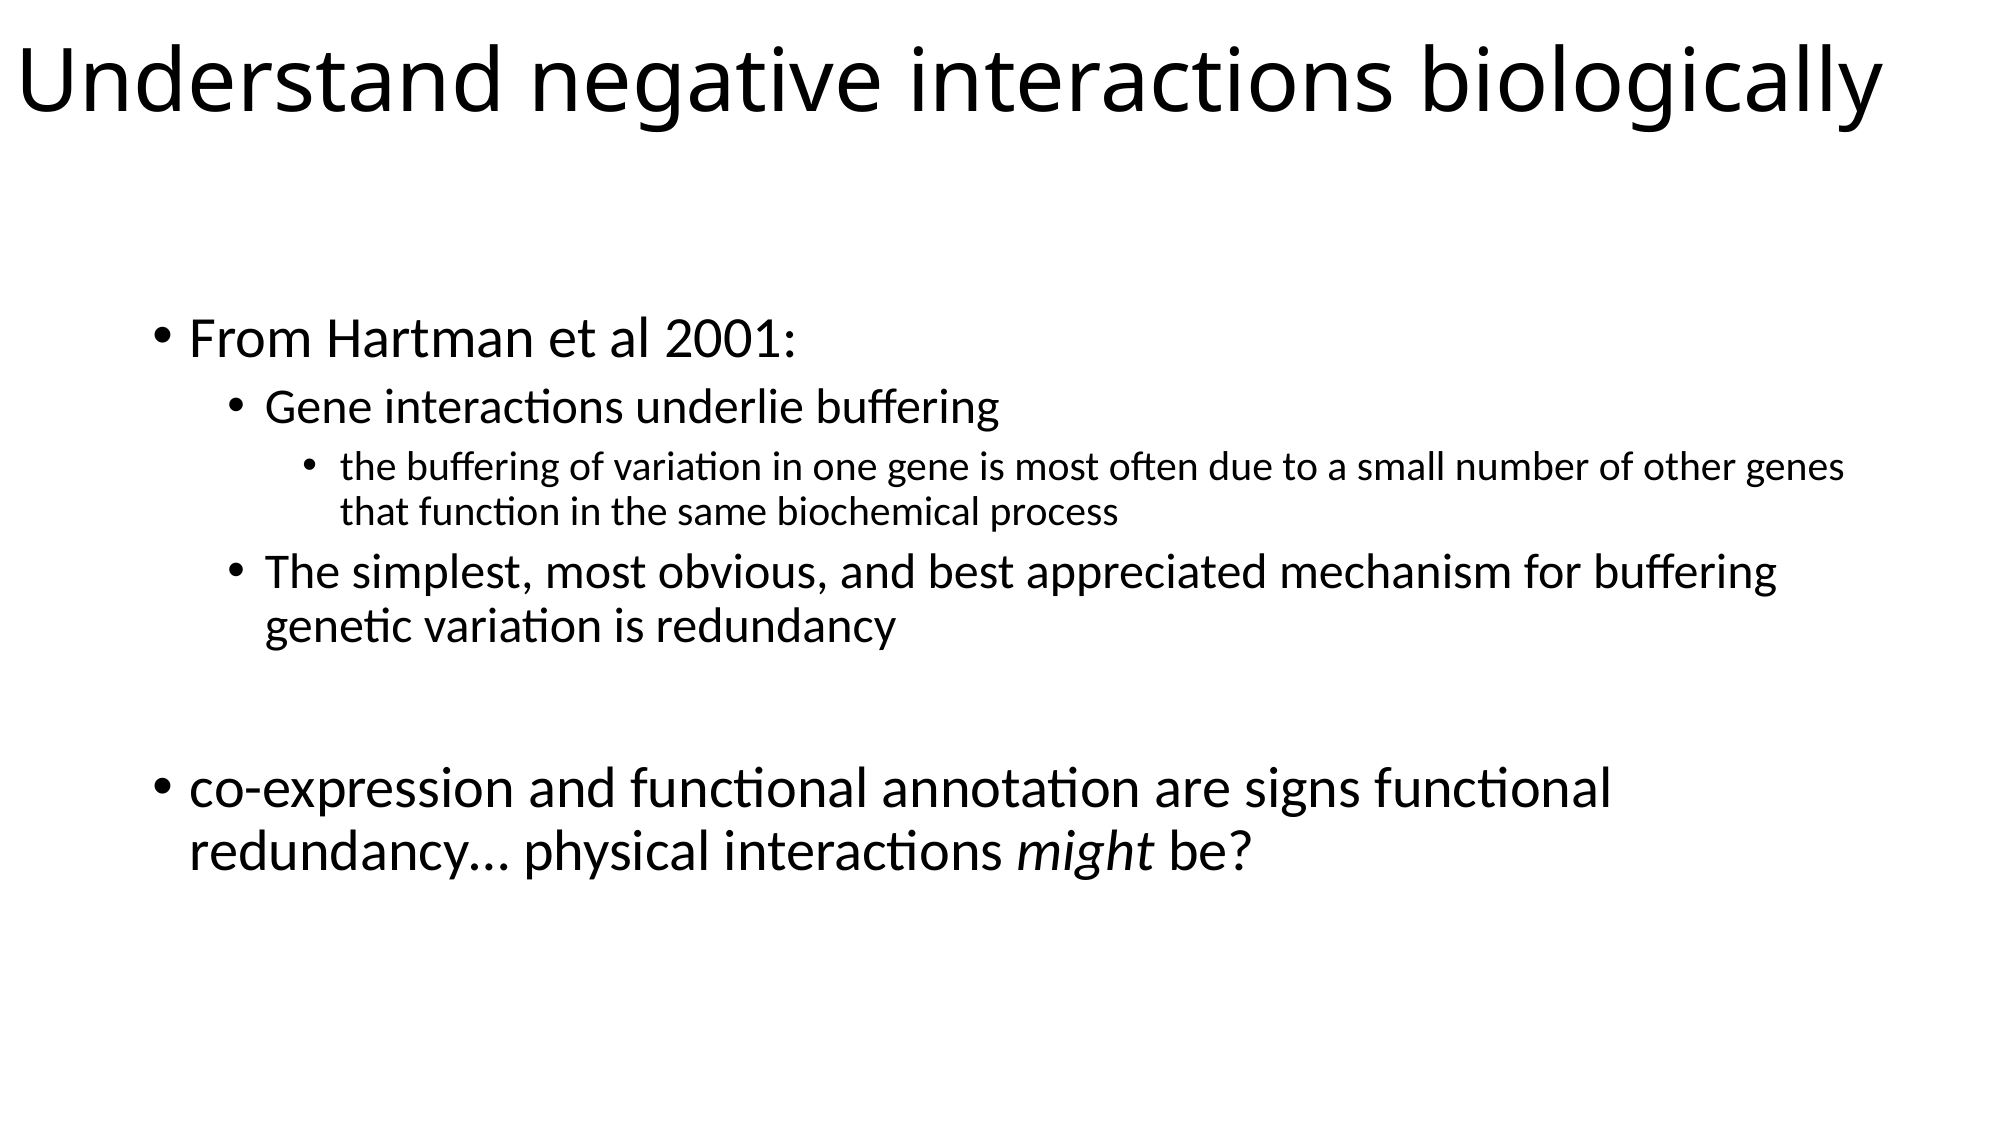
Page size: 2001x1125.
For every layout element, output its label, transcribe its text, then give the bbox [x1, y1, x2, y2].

title Understand negative interactions biologically [0, 26, 2000, 245]
list From Hartman et al 2001: Gene interactions underlie buffering the buffering of variation in one gene is most often due to a small number of other genes that function in the same biochemical process ﻿The simplest, most obvious, and best appreciated mechanism for buffering genetic variation is redundancy co-expression and functional annotation are signs functional redundancy… physical interactions might be? [137, 299, 1863, 1014]
